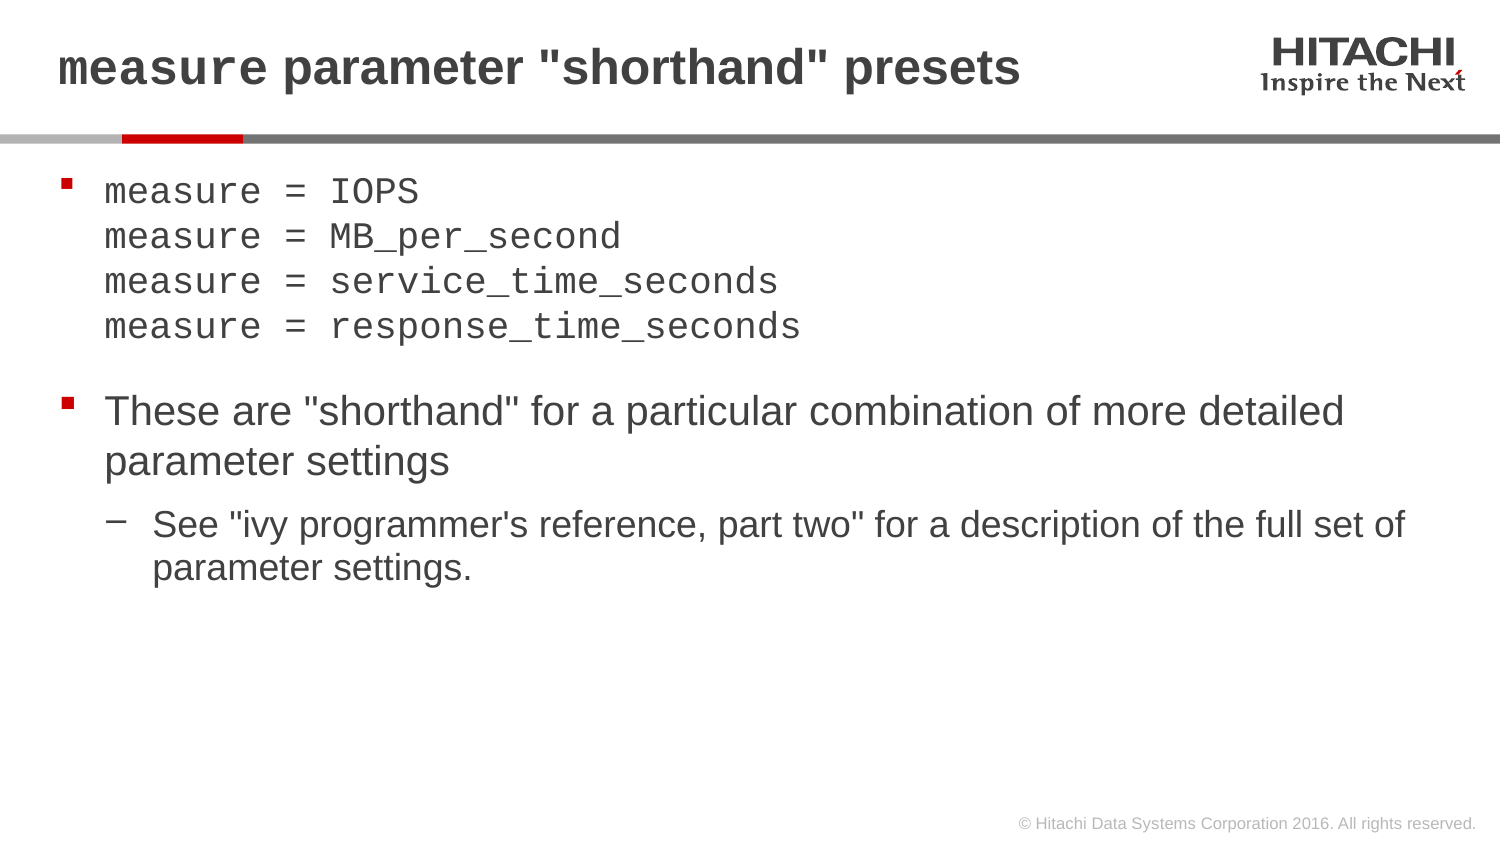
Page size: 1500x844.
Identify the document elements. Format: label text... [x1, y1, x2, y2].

title measure parameter "shorthand" presets [43, 8, 1200, 129]
list measure = IOPS measure = MB_per_second measure = service_time_seconds measure = response_time_seconds These are "shorthand" for a particular combination of more detailed parameter settings See "ivy programmer's reference, part two" for a description of the full set of parameter settings. [43, 158, 1452, 603]
